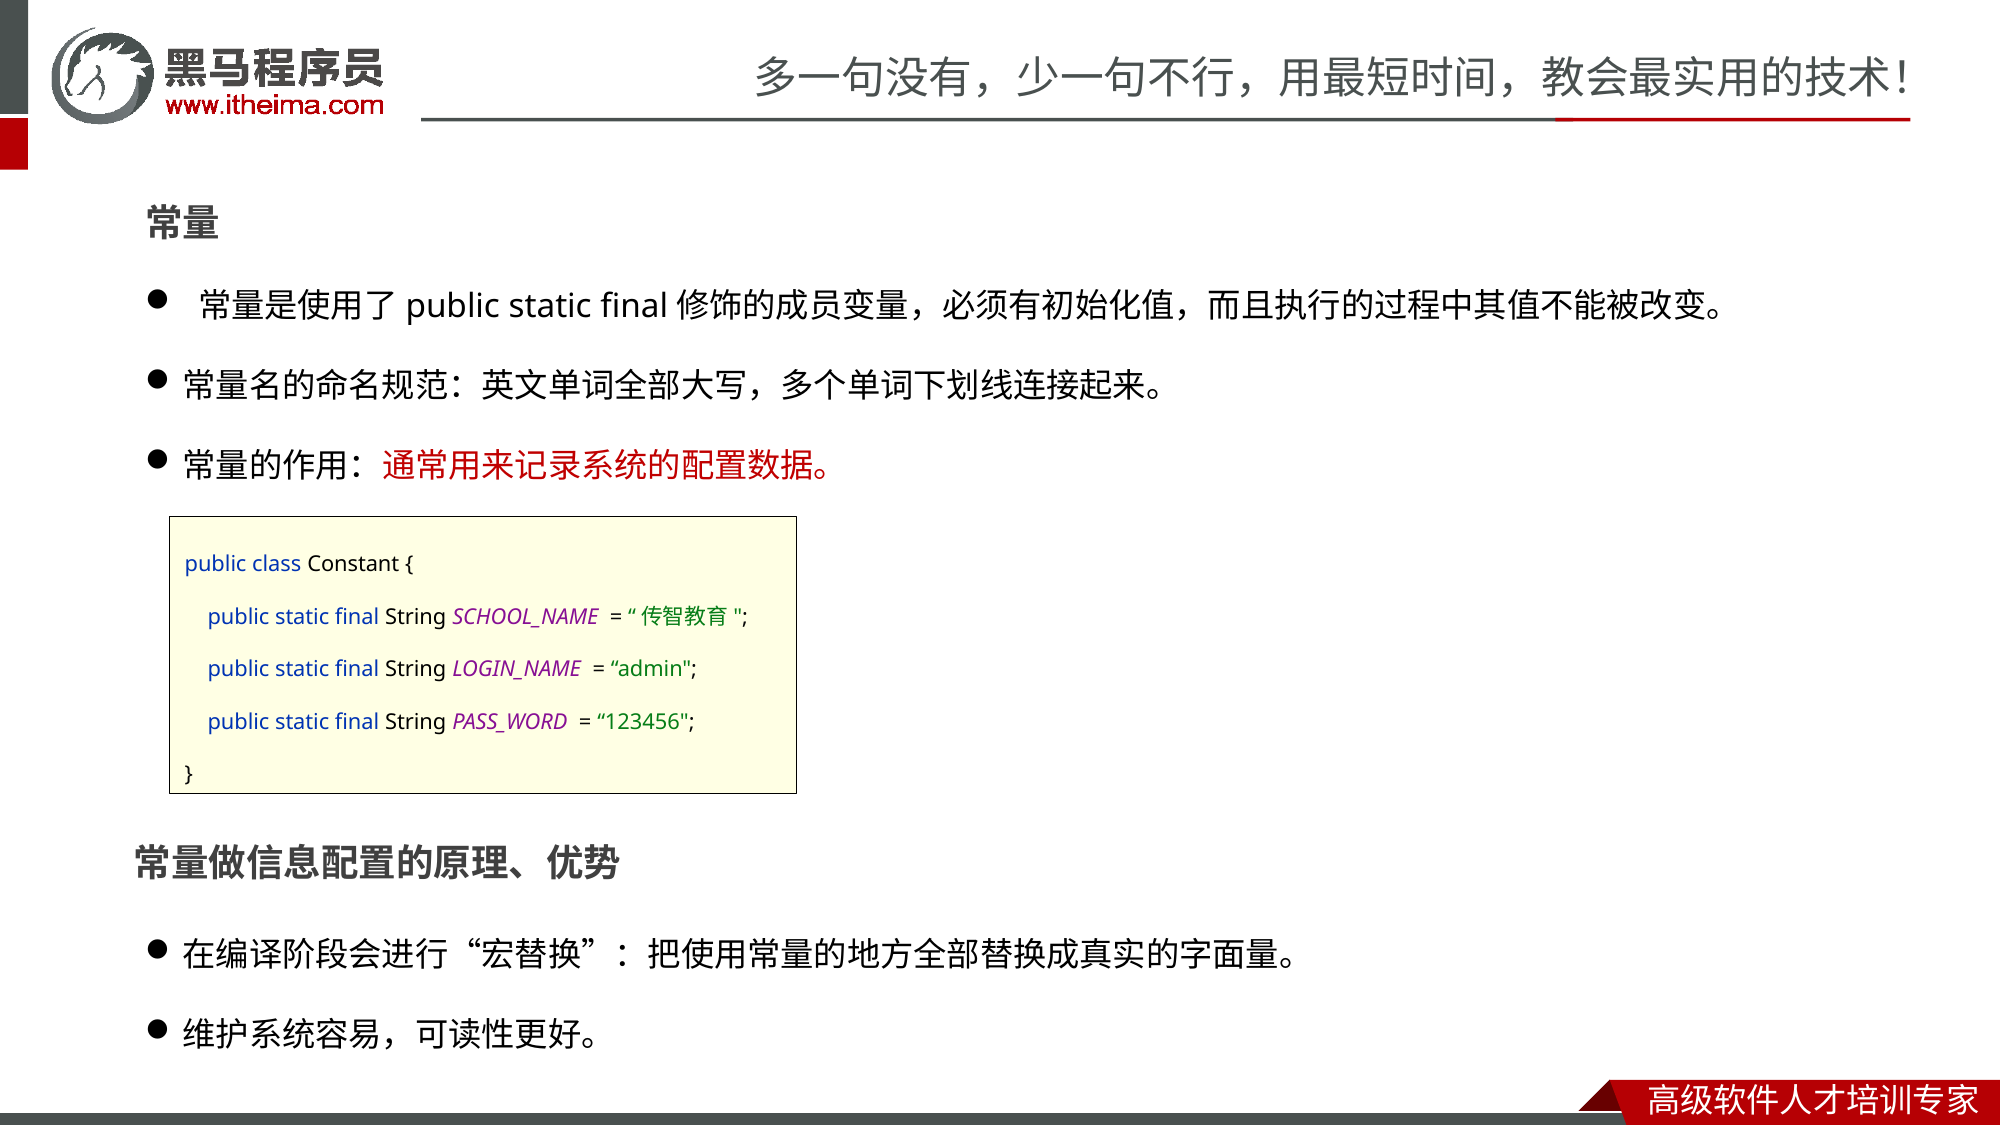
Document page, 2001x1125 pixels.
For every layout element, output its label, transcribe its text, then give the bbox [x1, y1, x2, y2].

picture [50, 26, 384, 125]
text_box 常量做信息配置的原理、优势 [118, 809, 797, 892]
text_box public class Constant { public static final String SCHOOL_NAME = “传智教育"; public static final String LOGIN_NAME = “admin"; public static final String PASS_WORD = “123456"; } [169, 516, 797, 794]
text_box 在编译阶段会进行“宏替换”：把使用常量的地方全部替换成真实的字面量。 维护系统容易，可读性更好。 [130, 886, 1301, 1061]
text_box 常量 常量是使用了public static final修饰的成员变量，必须有初始化值，而且执行的过程中其值不能被改变。 常量名的命名规范：英文单词全部大写，多个单词下划线连接起来。 常量的作用：通常用来记录系统的配置数据。 [130, 169, 1738, 491]
